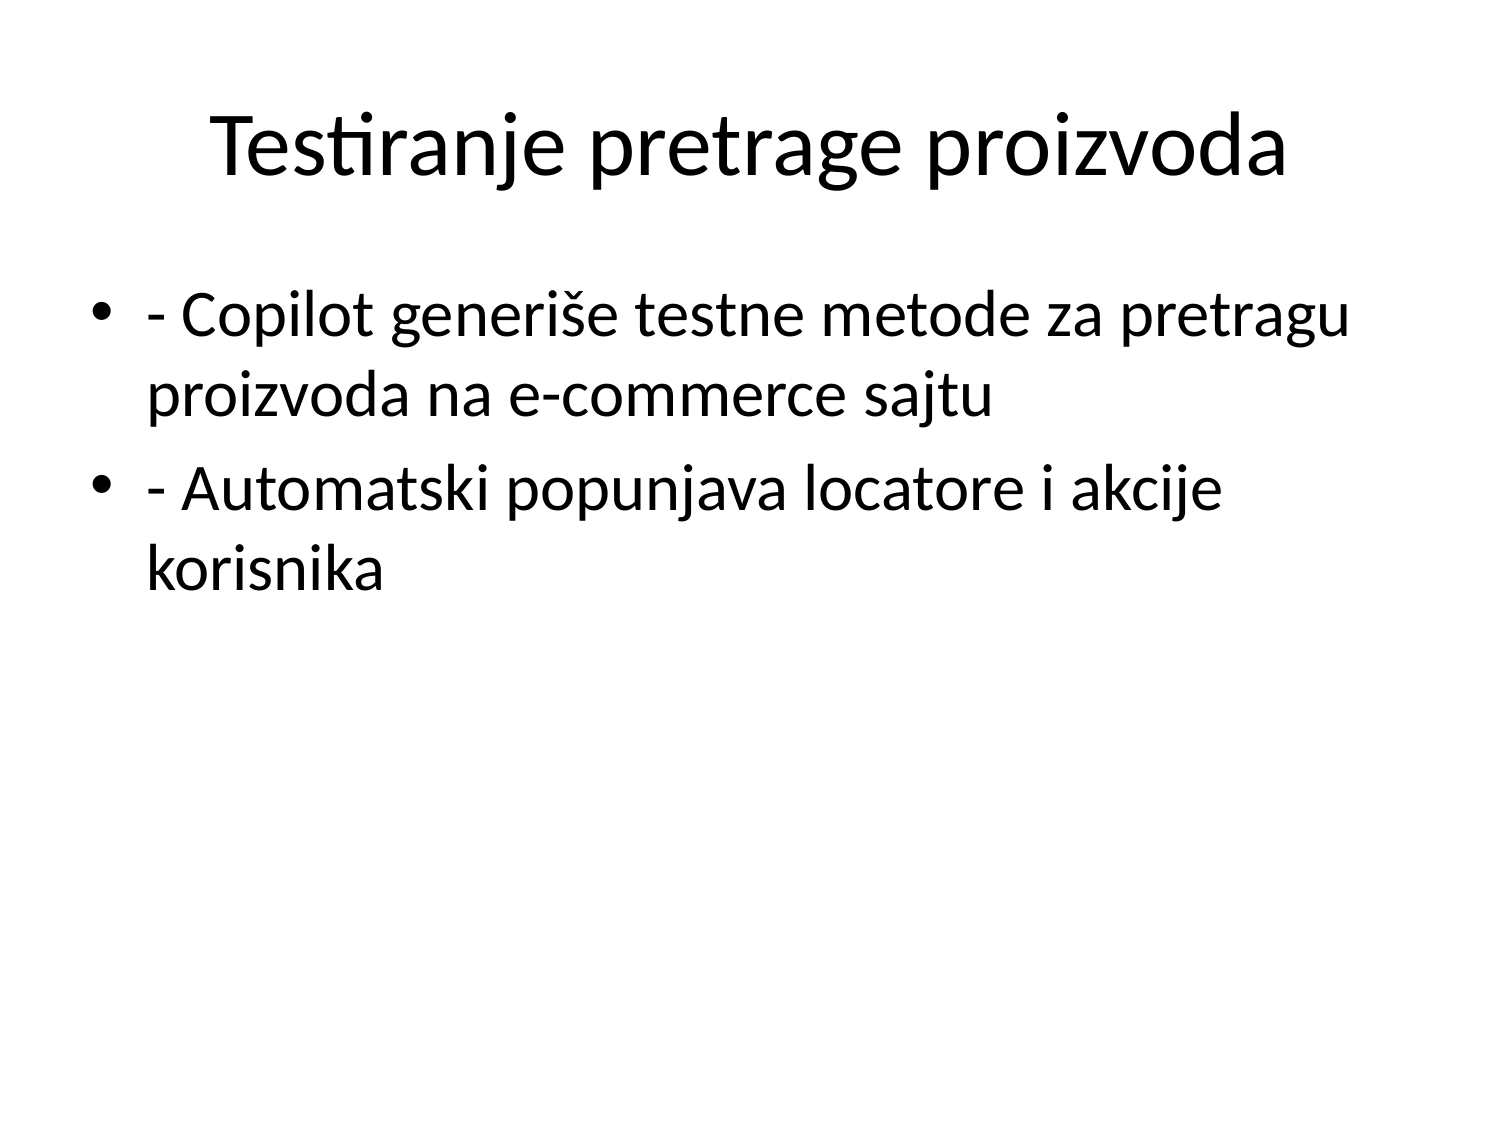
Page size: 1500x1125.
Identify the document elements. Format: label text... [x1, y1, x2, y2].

title Testiranje pretrage proizvoda [75, 45, 1425, 233]
list - Copilot generiše testne metode za pretragu proizvoda na e-commerce sajtu - Automatski popunjava locatore i akcije korisnika [75, 262, 1425, 1005]
